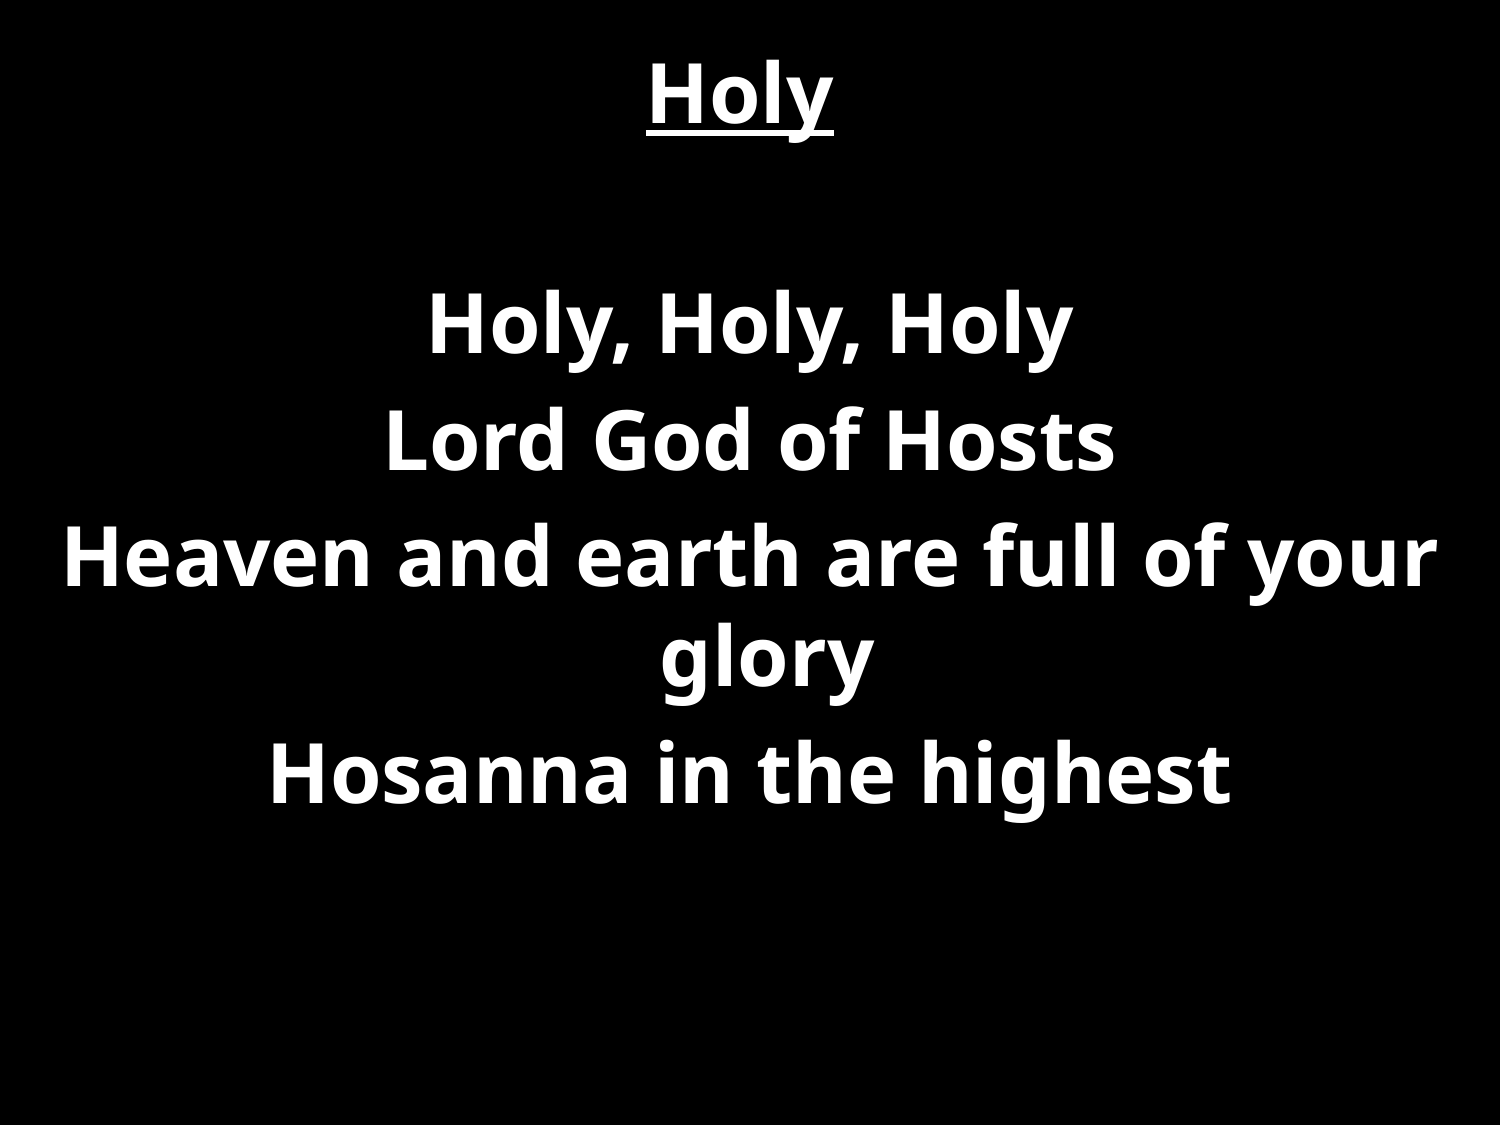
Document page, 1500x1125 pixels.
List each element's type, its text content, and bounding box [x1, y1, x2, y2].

list Holy, Holy, Holy Lord God of Hosts Heaven and earth are full of your glory Hosanna in the highest [0, 262, 1500, 1006]
title Holy [64, 30, 1416, 150]
